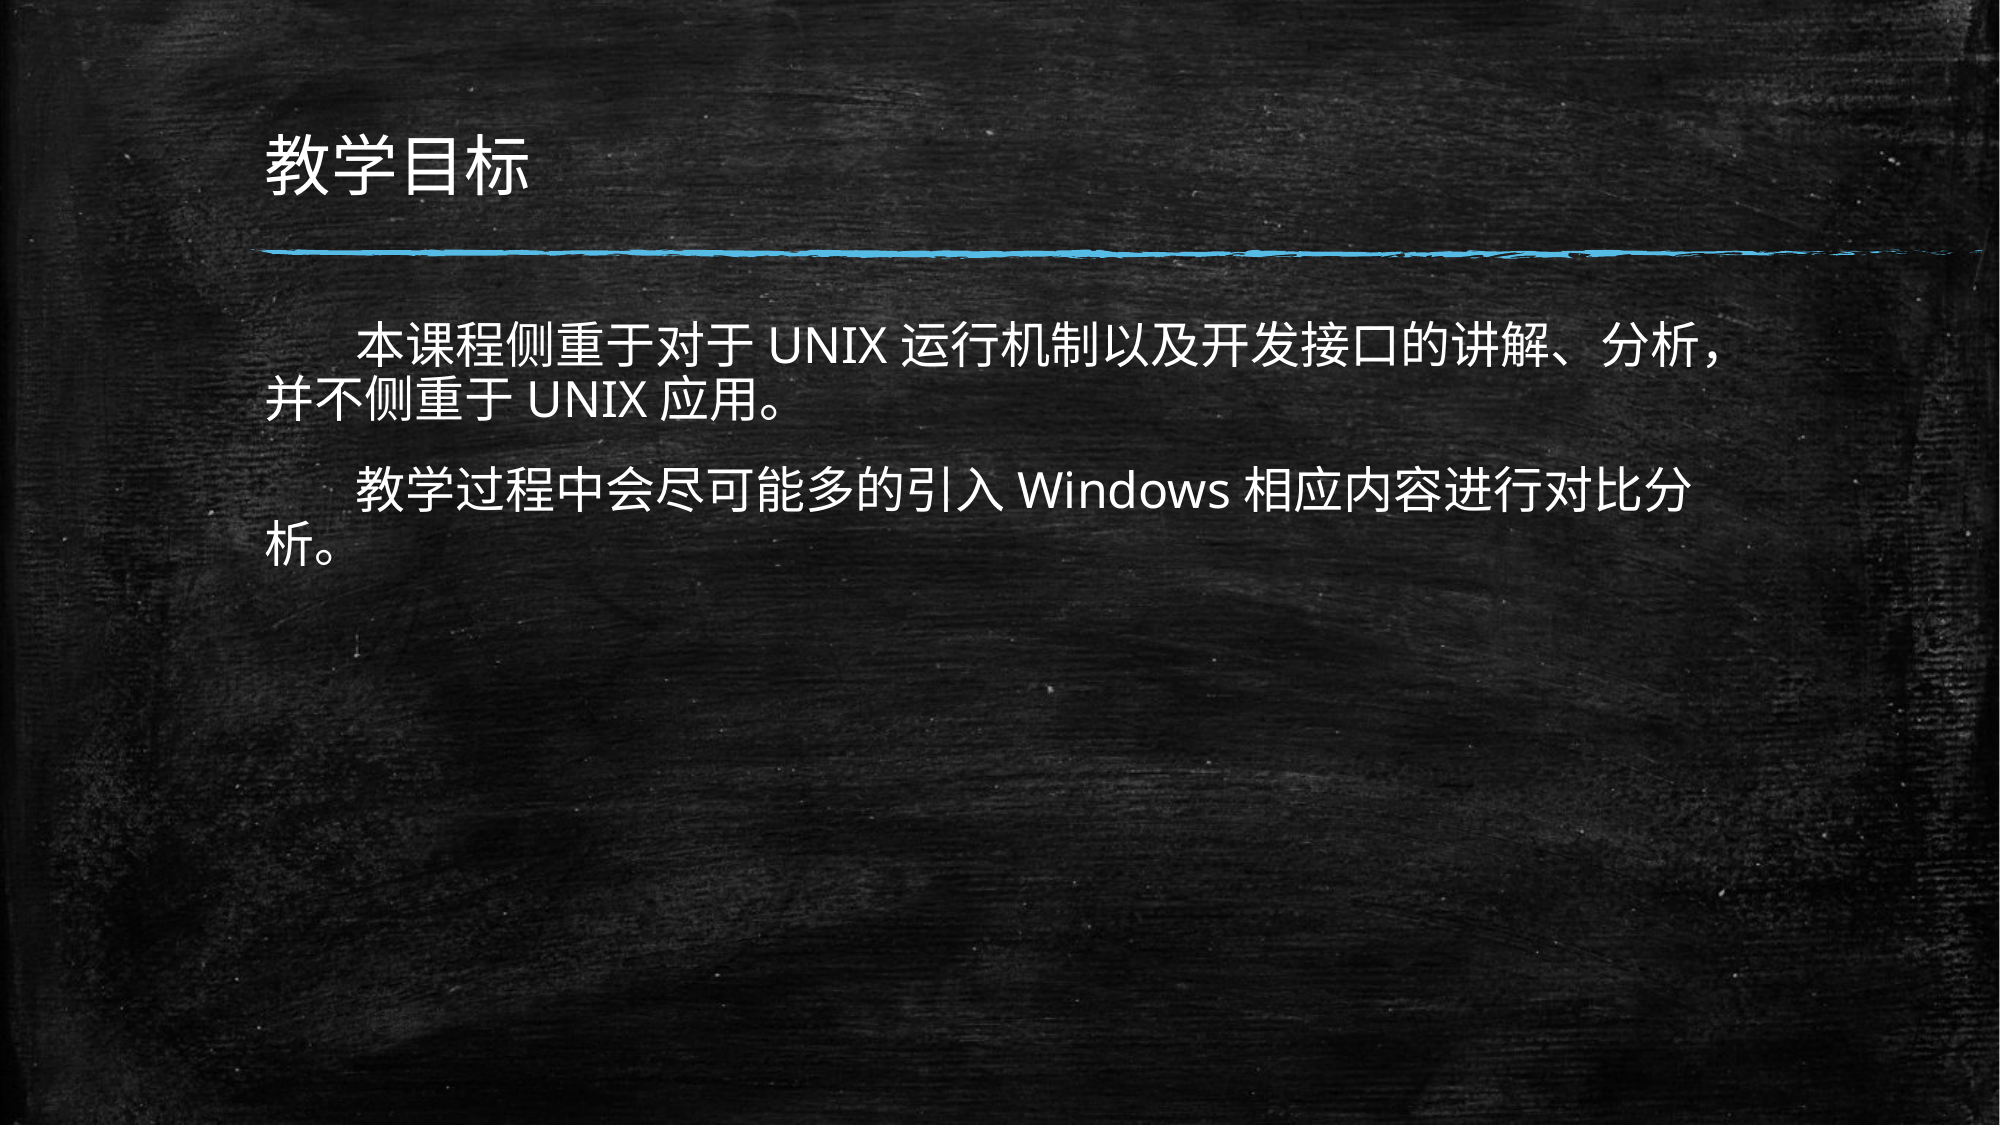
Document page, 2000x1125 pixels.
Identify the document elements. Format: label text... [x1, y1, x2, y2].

title 教学目标 [249, 45, 1750, 213]
list 本课程侧重于对于UNIX运行机制以及开发接口的讲解、分析，并不侧重于UNIX应用。 教学过程中会尽可能多的引入Windows相应内容进行对比分析。 [249, 312, 1750, 1013]
